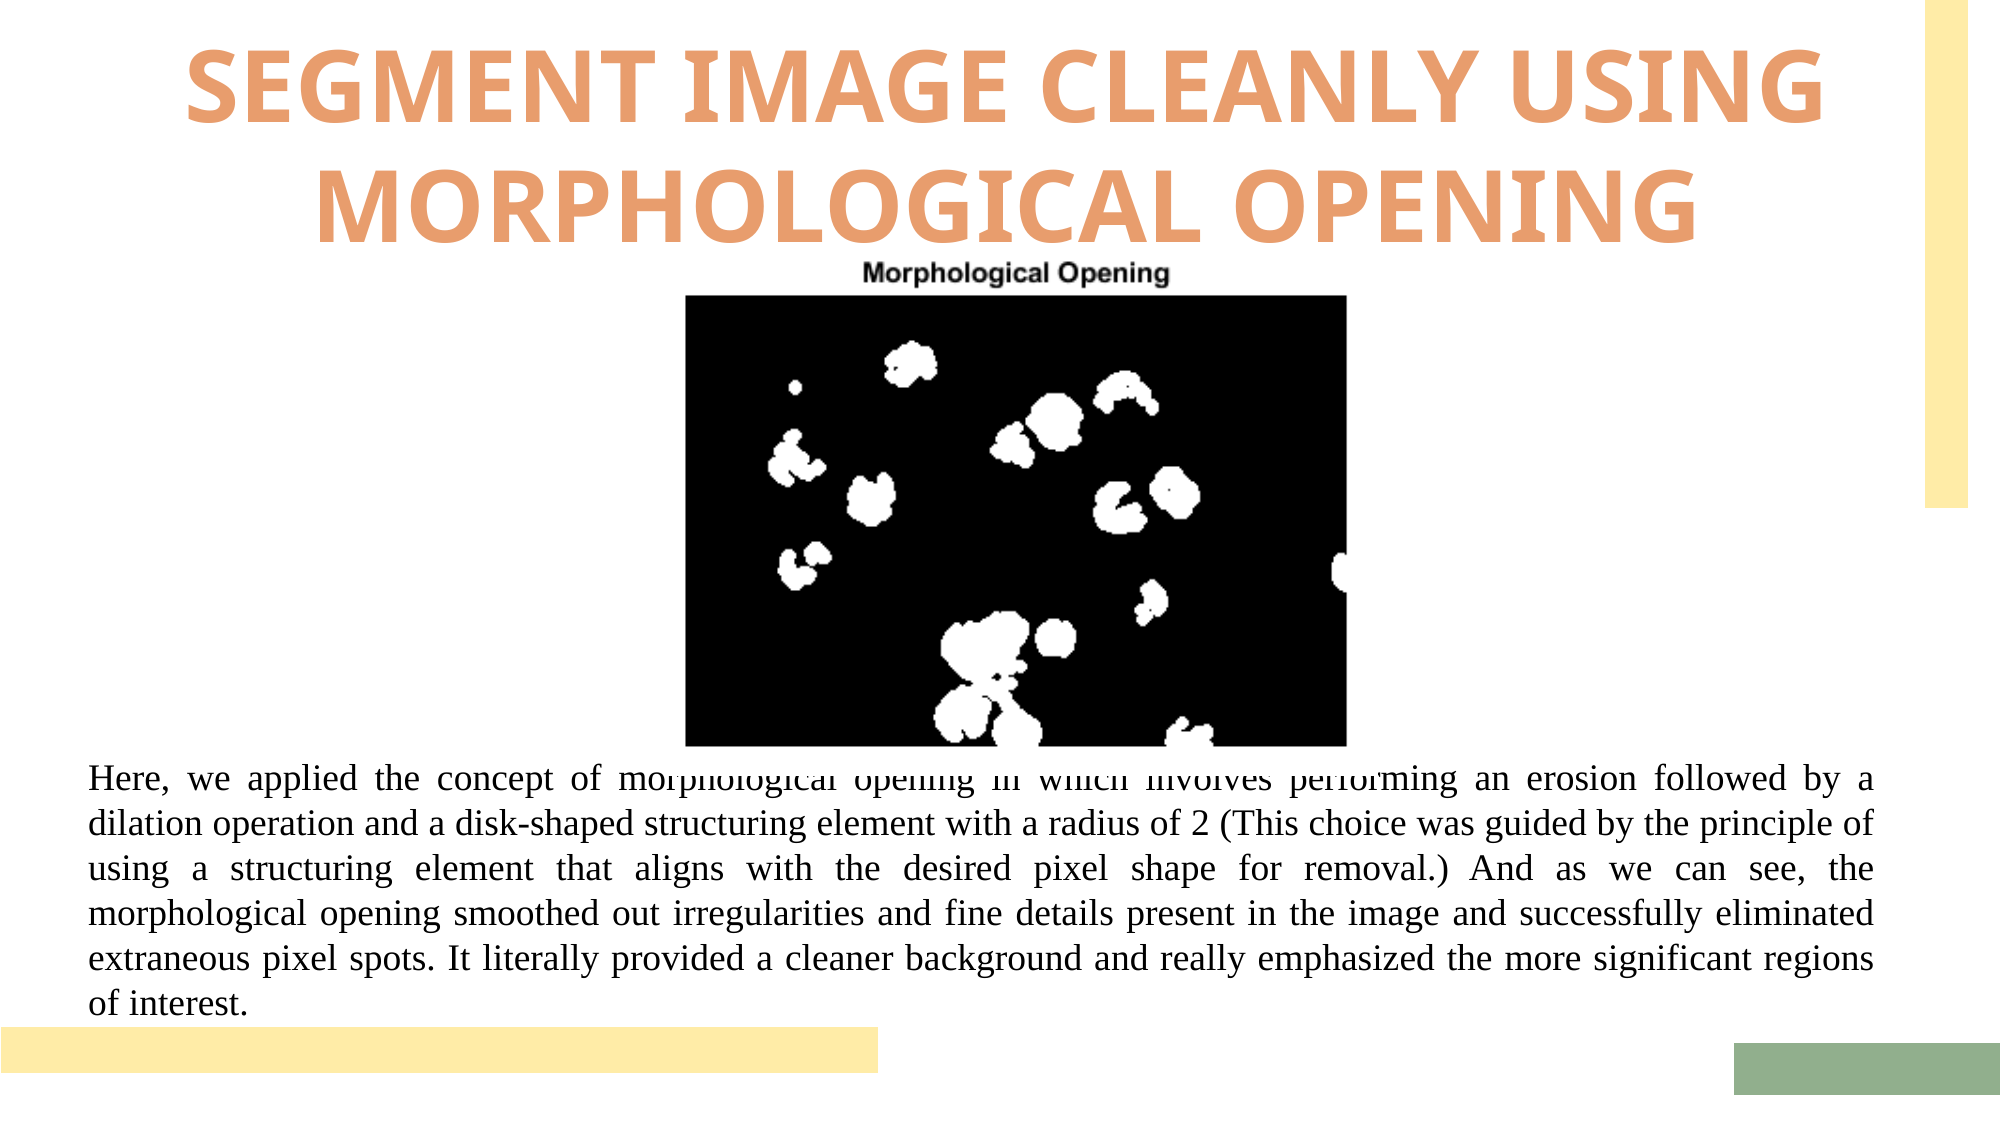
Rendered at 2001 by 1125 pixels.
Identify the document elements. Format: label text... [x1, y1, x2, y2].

picture [665, 247, 1378, 776]
text_box Here, we applied the concept of morphological opening in which involves performing an erosion followed by a dilation operation and a disk-shaped structuring element with a radius of 2 (This choice was guided by the principle of using a structuring element that aligns with the desired pixel shape for removal.) And as we can see, the morphological opening smoothed out irregularities and fine details present in the image and successfully eliminated extraneous pixel spots. It literally provided a cleaner background and really emphasized the more significant regions of interest. [72, 687, 1893, 1088]
text_box [1734, 1043, 2000, 1095]
text_box [1, 1027, 72, 1073]
text_box [1925, 0, 1968, 508]
text_box SEGMENT IMAGE CLEANLY USING MORPHOLOGICAL OPENING [72, 91, 1942, 194]
